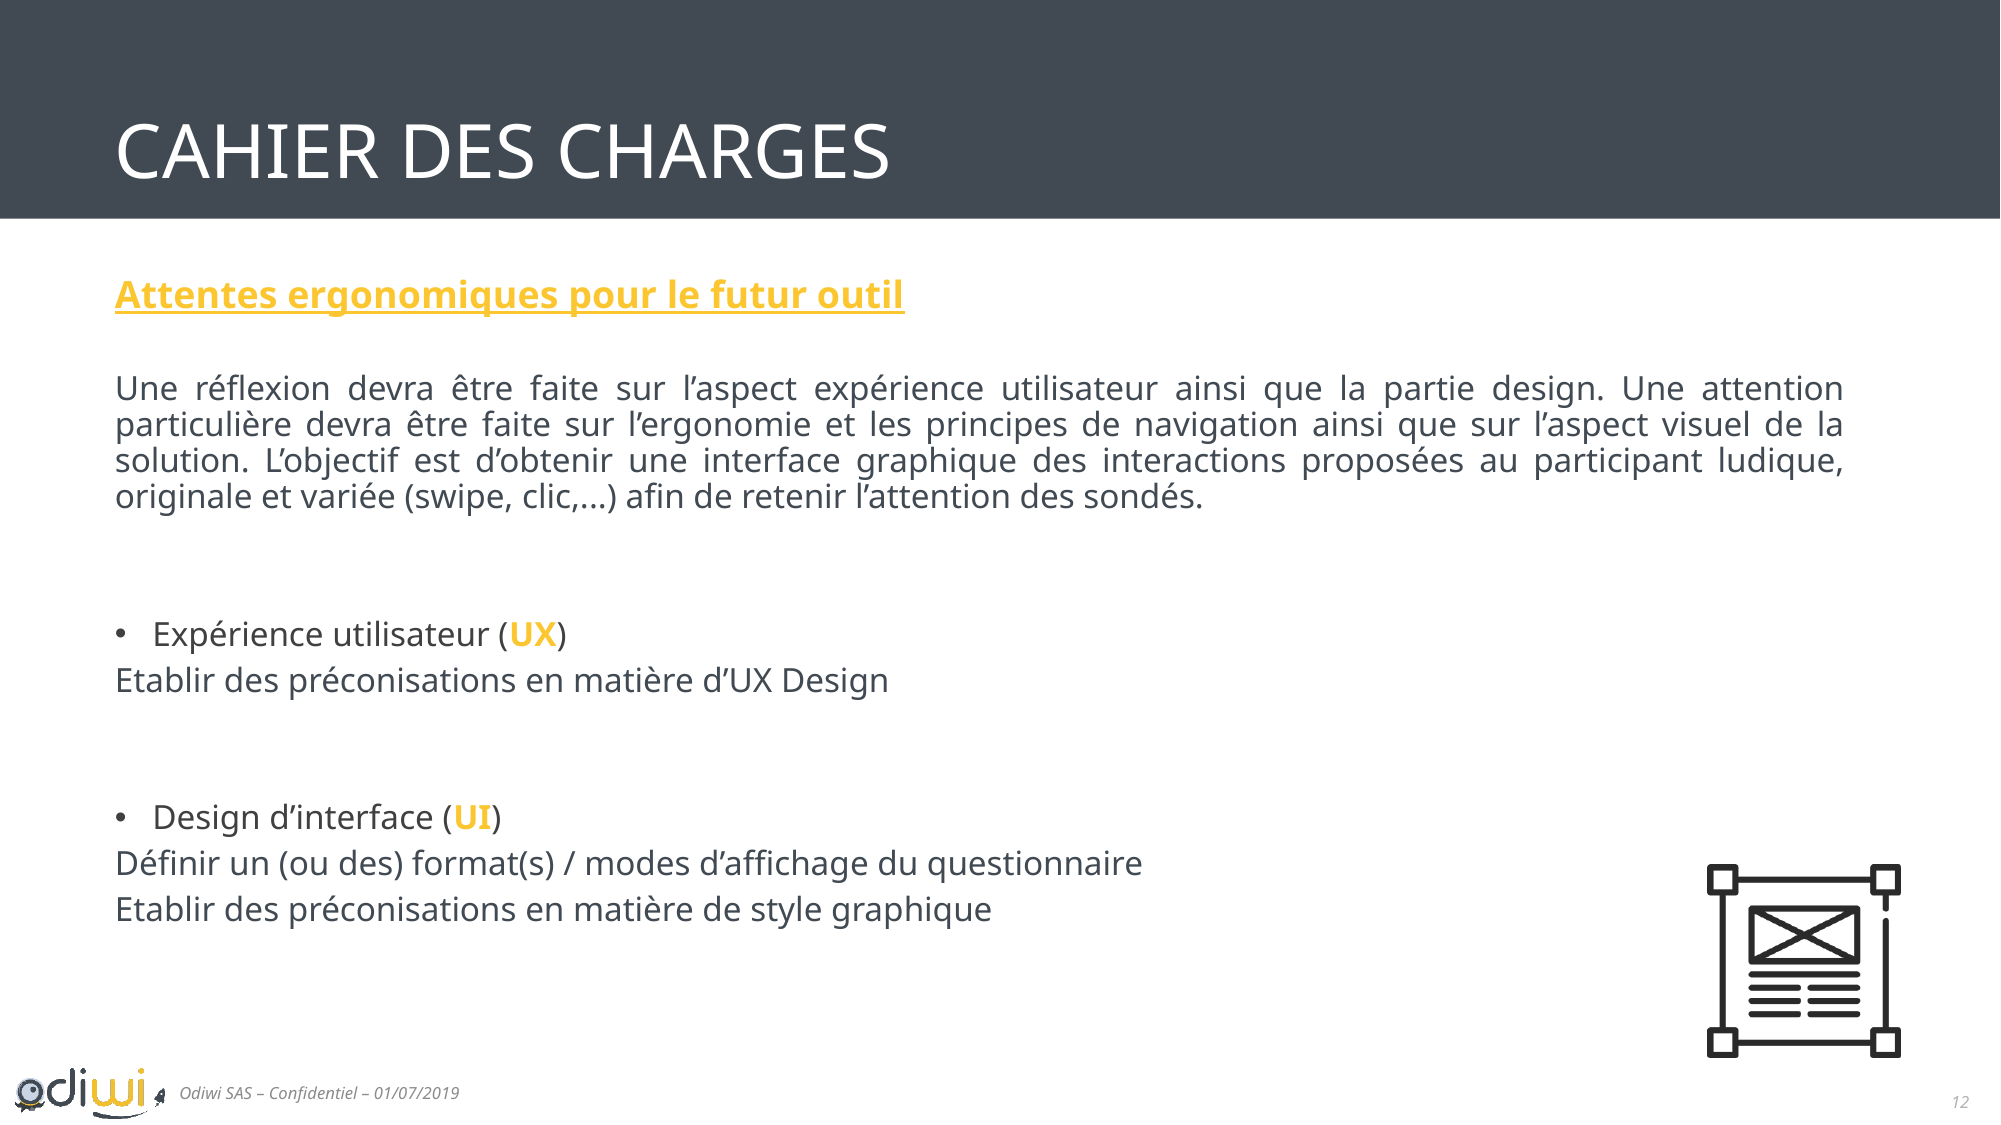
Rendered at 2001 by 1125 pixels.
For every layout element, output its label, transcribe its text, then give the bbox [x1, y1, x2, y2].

title CAHIER DES CHARGES [99, 0, 1863, 202]
picture [1707, 864, 1901, 1058]
picture [15, 1068, 165, 1119]
slide_number 12 [1881, 1088, 1985, 1119]
list Attentes ergonomiques pour le futur outil Une réflexion devra être faite sur l’aspect expérience utilisateur ainsi que la partie design. Une attention particulière devra être faite sur l’ergonomie et les principes de navigation ainsi que sur l’aspect visuel de la solution. L’objectif est d’obtenir une interface graphique des interactions proposées au participant ludique, originale et variée (swipe, clic,...) afin de retenir l’attention des sondés. Expérience utilisateur (UX) Etablir des préconisations en matière d’UX Design Design d’interface (UI) Définir un (ou des) format(s) / modes d’affichage du questionnaire Etablir des préconisations en matière de style graphique [99, 268, 1863, 1048]
